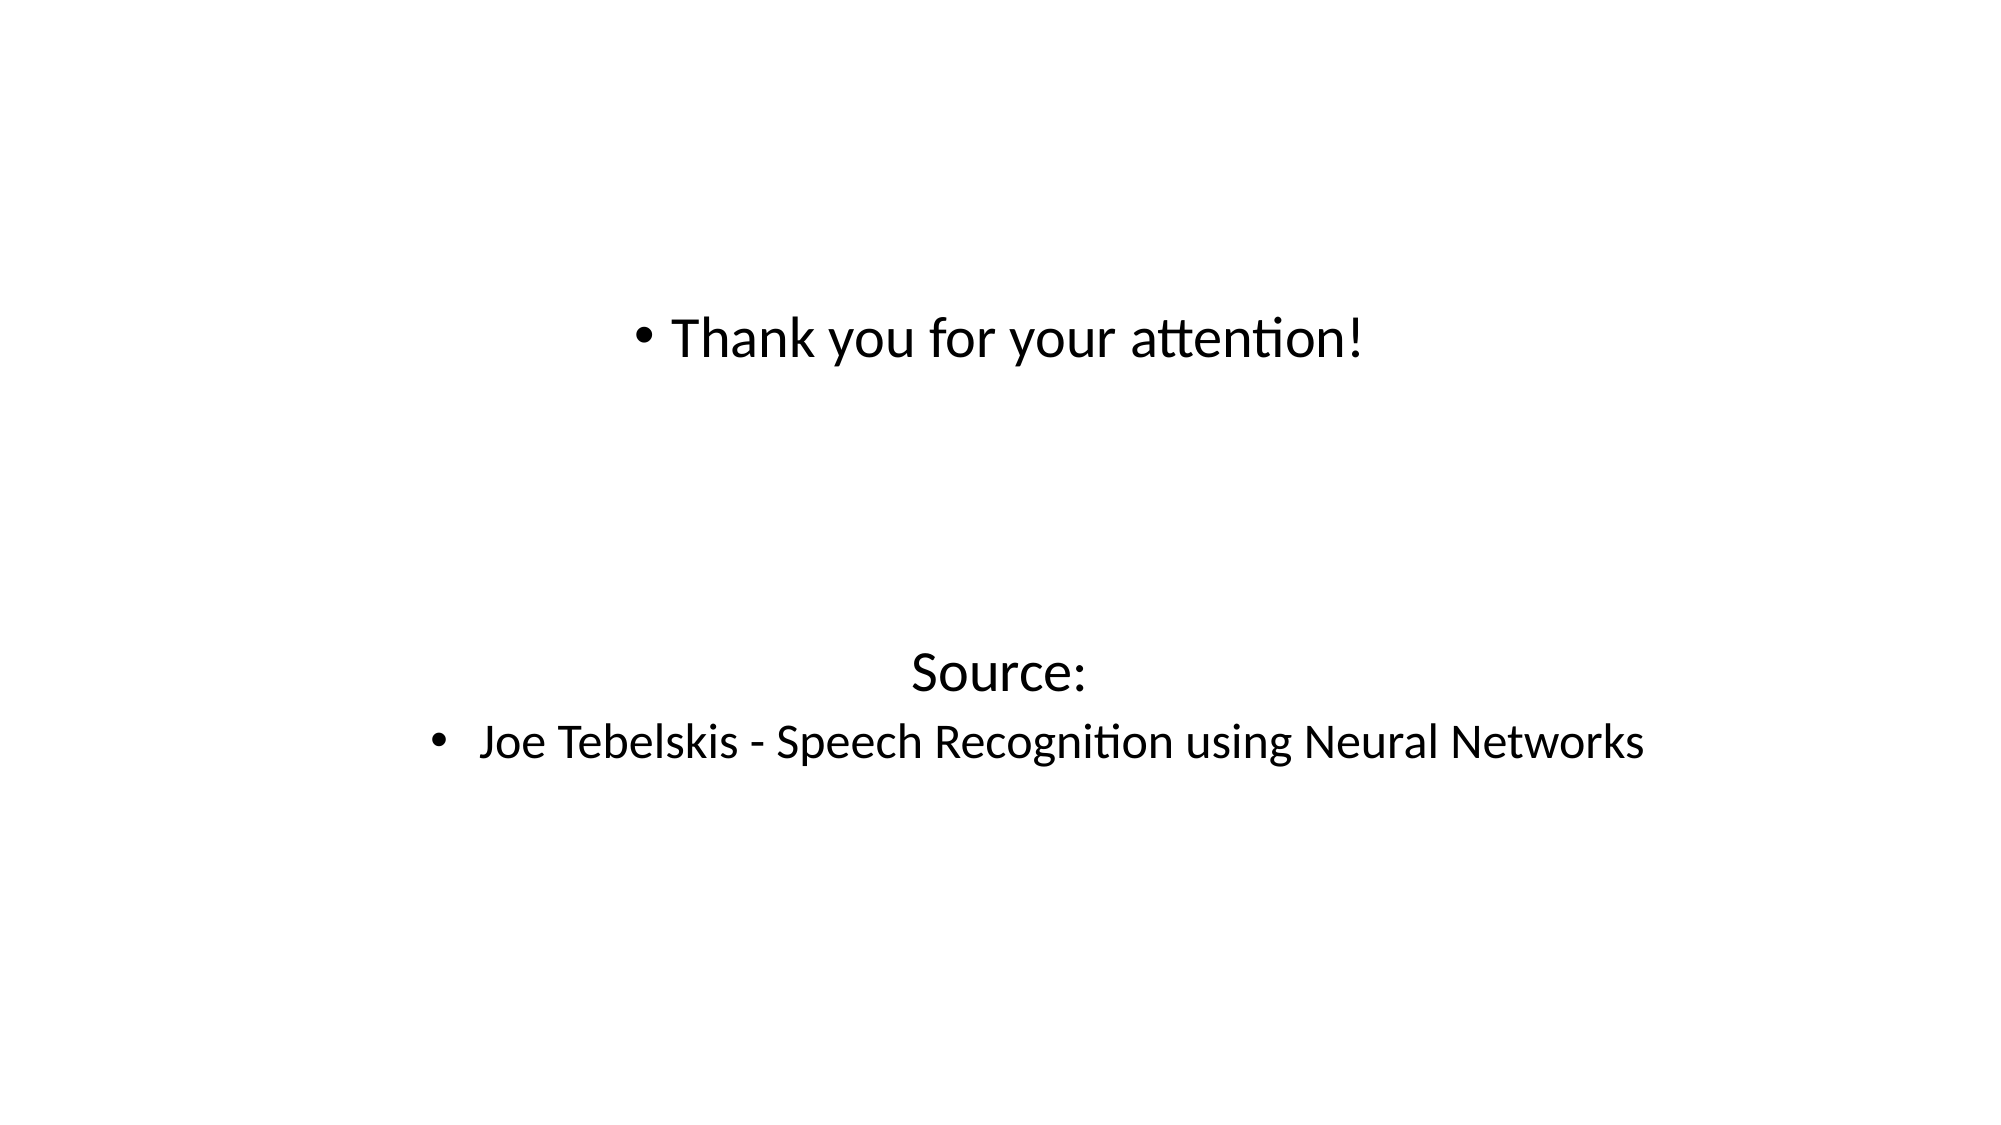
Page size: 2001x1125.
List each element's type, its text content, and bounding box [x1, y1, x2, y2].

list Thank you for your attention! Source: Joe Tebelskis - Speech Recognition using Neural Networks [137, 299, 1863, 1014]
